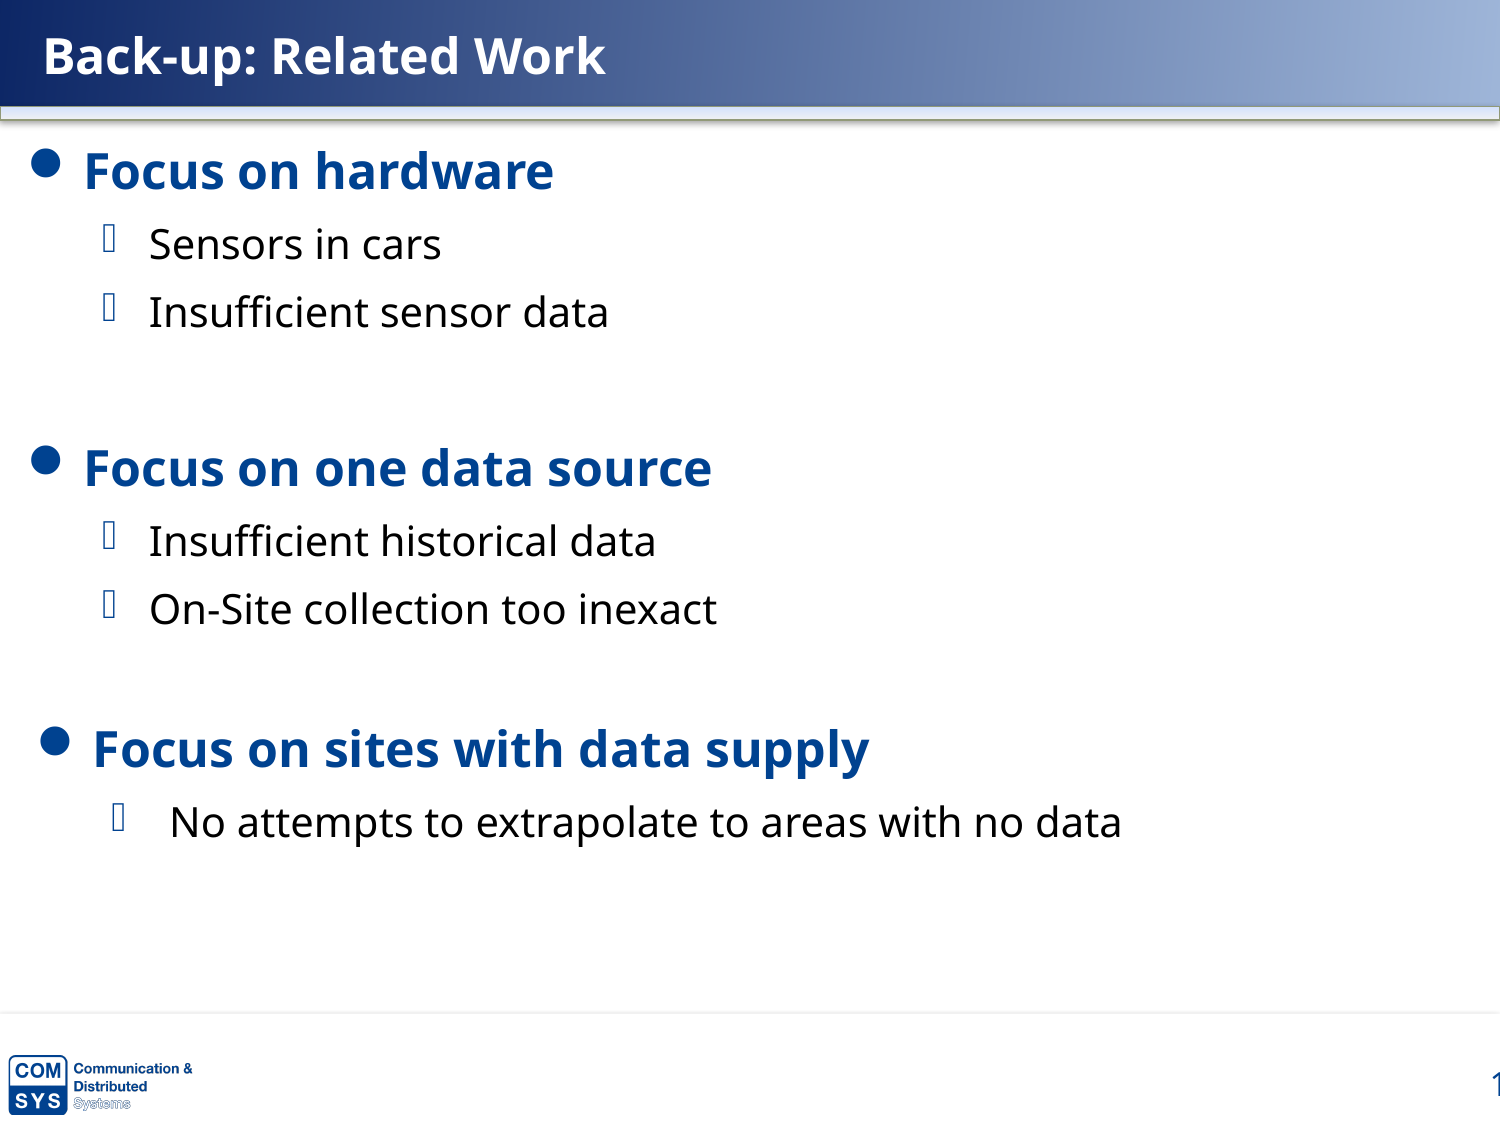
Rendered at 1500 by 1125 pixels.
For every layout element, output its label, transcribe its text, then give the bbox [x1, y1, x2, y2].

title Back-up: Related Work [27, 16, 1464, 92]
list Focus on hardware Sensors in cars Insufficient sensor data Focus on one data source Insufficient historical data On-Site collection too inexact Focus on sites with data supply No attempts to extrapolate to areas with no data [11, 125, 1471, 1098]
